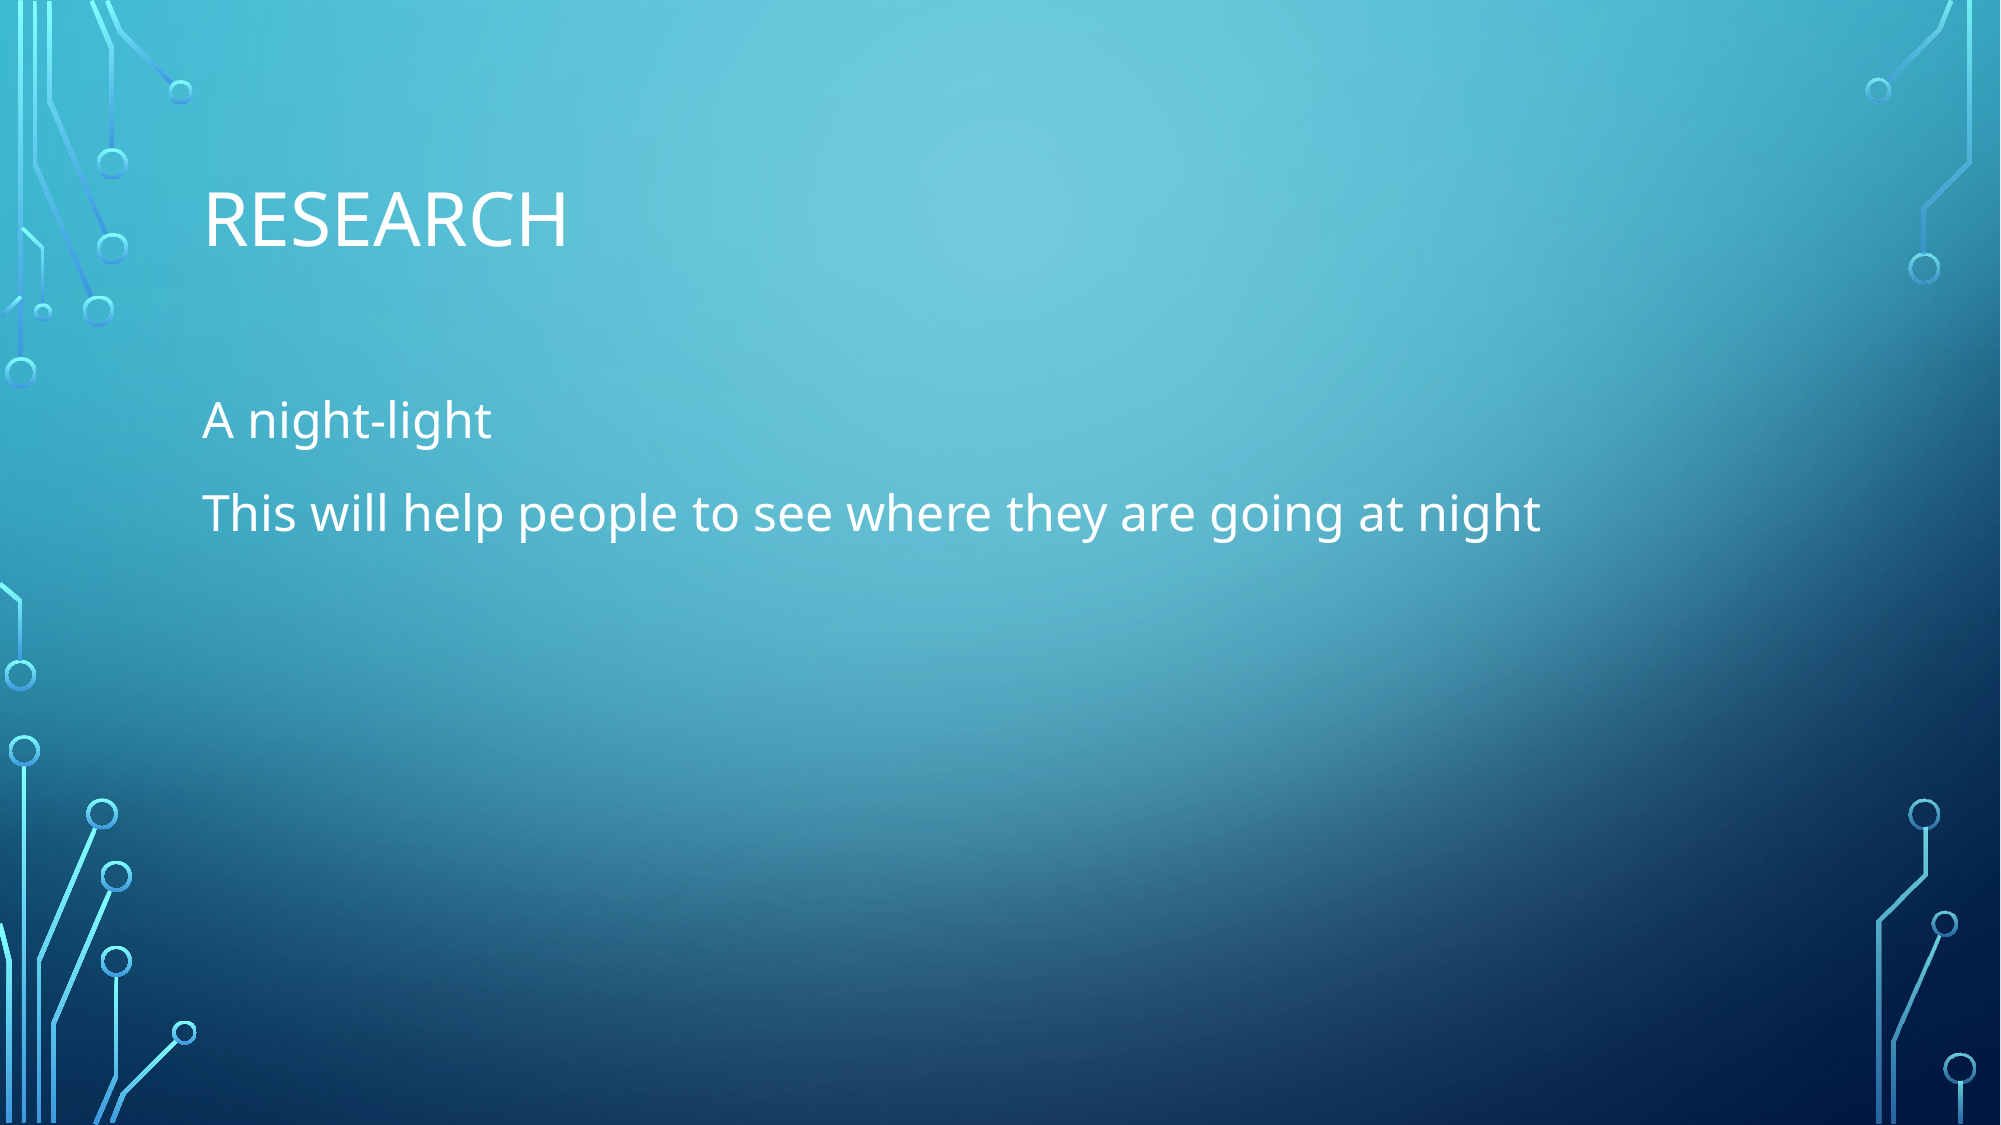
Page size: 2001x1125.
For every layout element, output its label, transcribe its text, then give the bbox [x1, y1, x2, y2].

list A night-light This will help people to see where they are going at night [187, 369, 1813, 950]
title Research [187, 101, 1813, 344]
